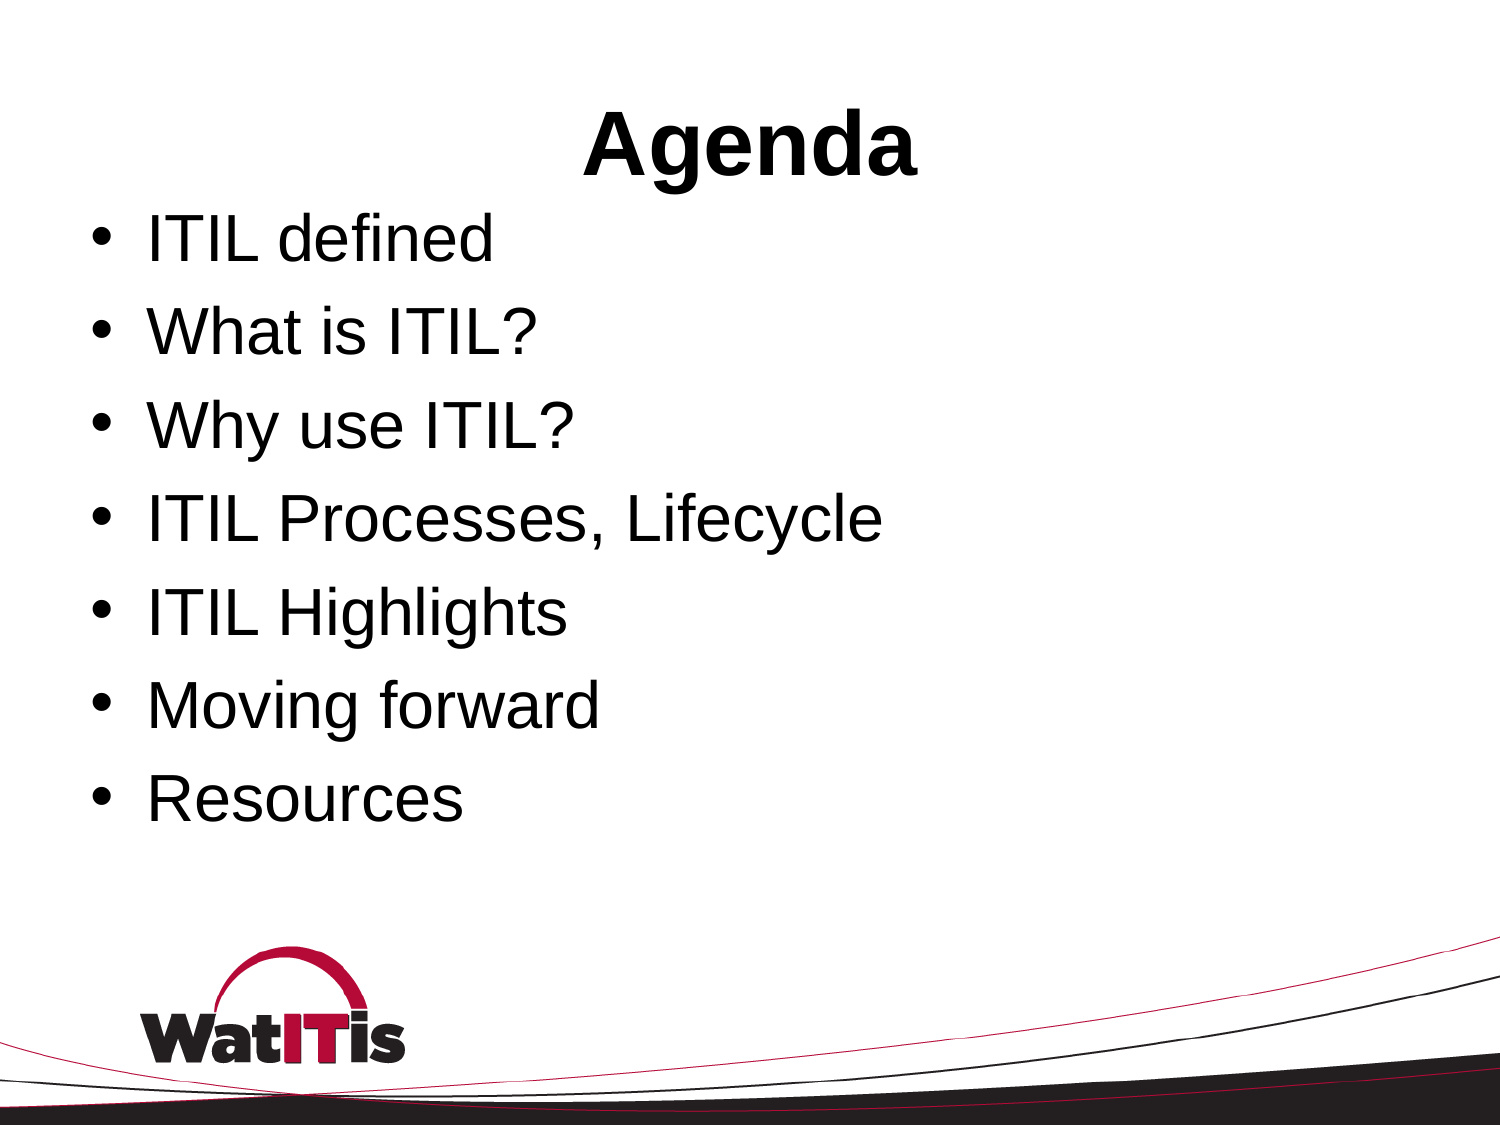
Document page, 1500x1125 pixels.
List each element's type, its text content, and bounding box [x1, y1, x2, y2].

picture [0, 0, 1500, 1125]
title Agenda [75, 45, 1425, 187]
list ITIL defined What is ITIL? Why use ITIL? ITIL Processes, Lifecycle ITIL Highlights Moving forward Resources [75, 187, 1425, 950]
